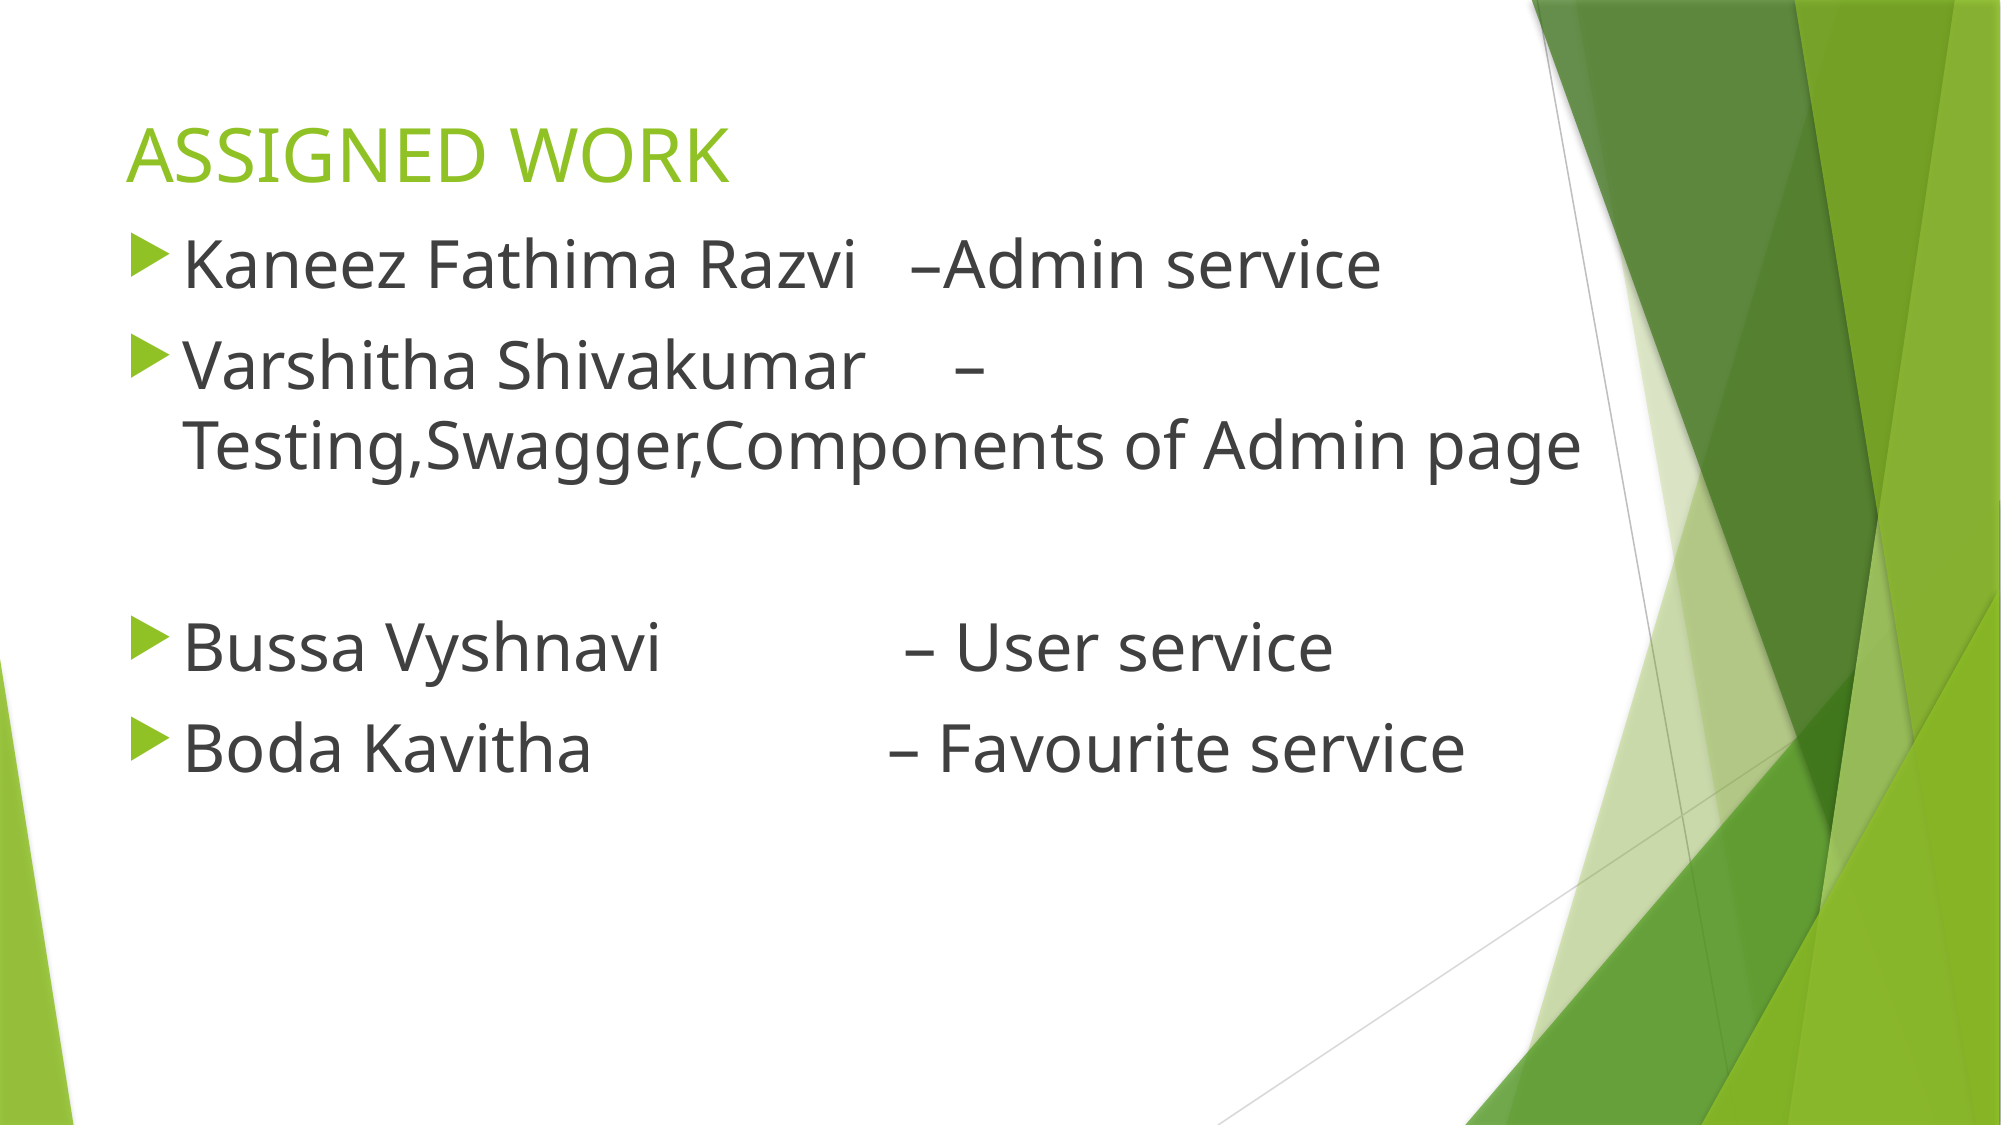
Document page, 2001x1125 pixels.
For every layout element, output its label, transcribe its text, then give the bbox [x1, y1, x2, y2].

title ASSIGNED WORK [111, 99, 1522, 214]
list Kaneez Fathima Razvi –Admin service Varshitha Shivakumar – Testing,Swagger,Components of Admin page Bussa Vyshnavi – User service Boda Kavitha – Favourite service [111, 214, 1668, 992]
